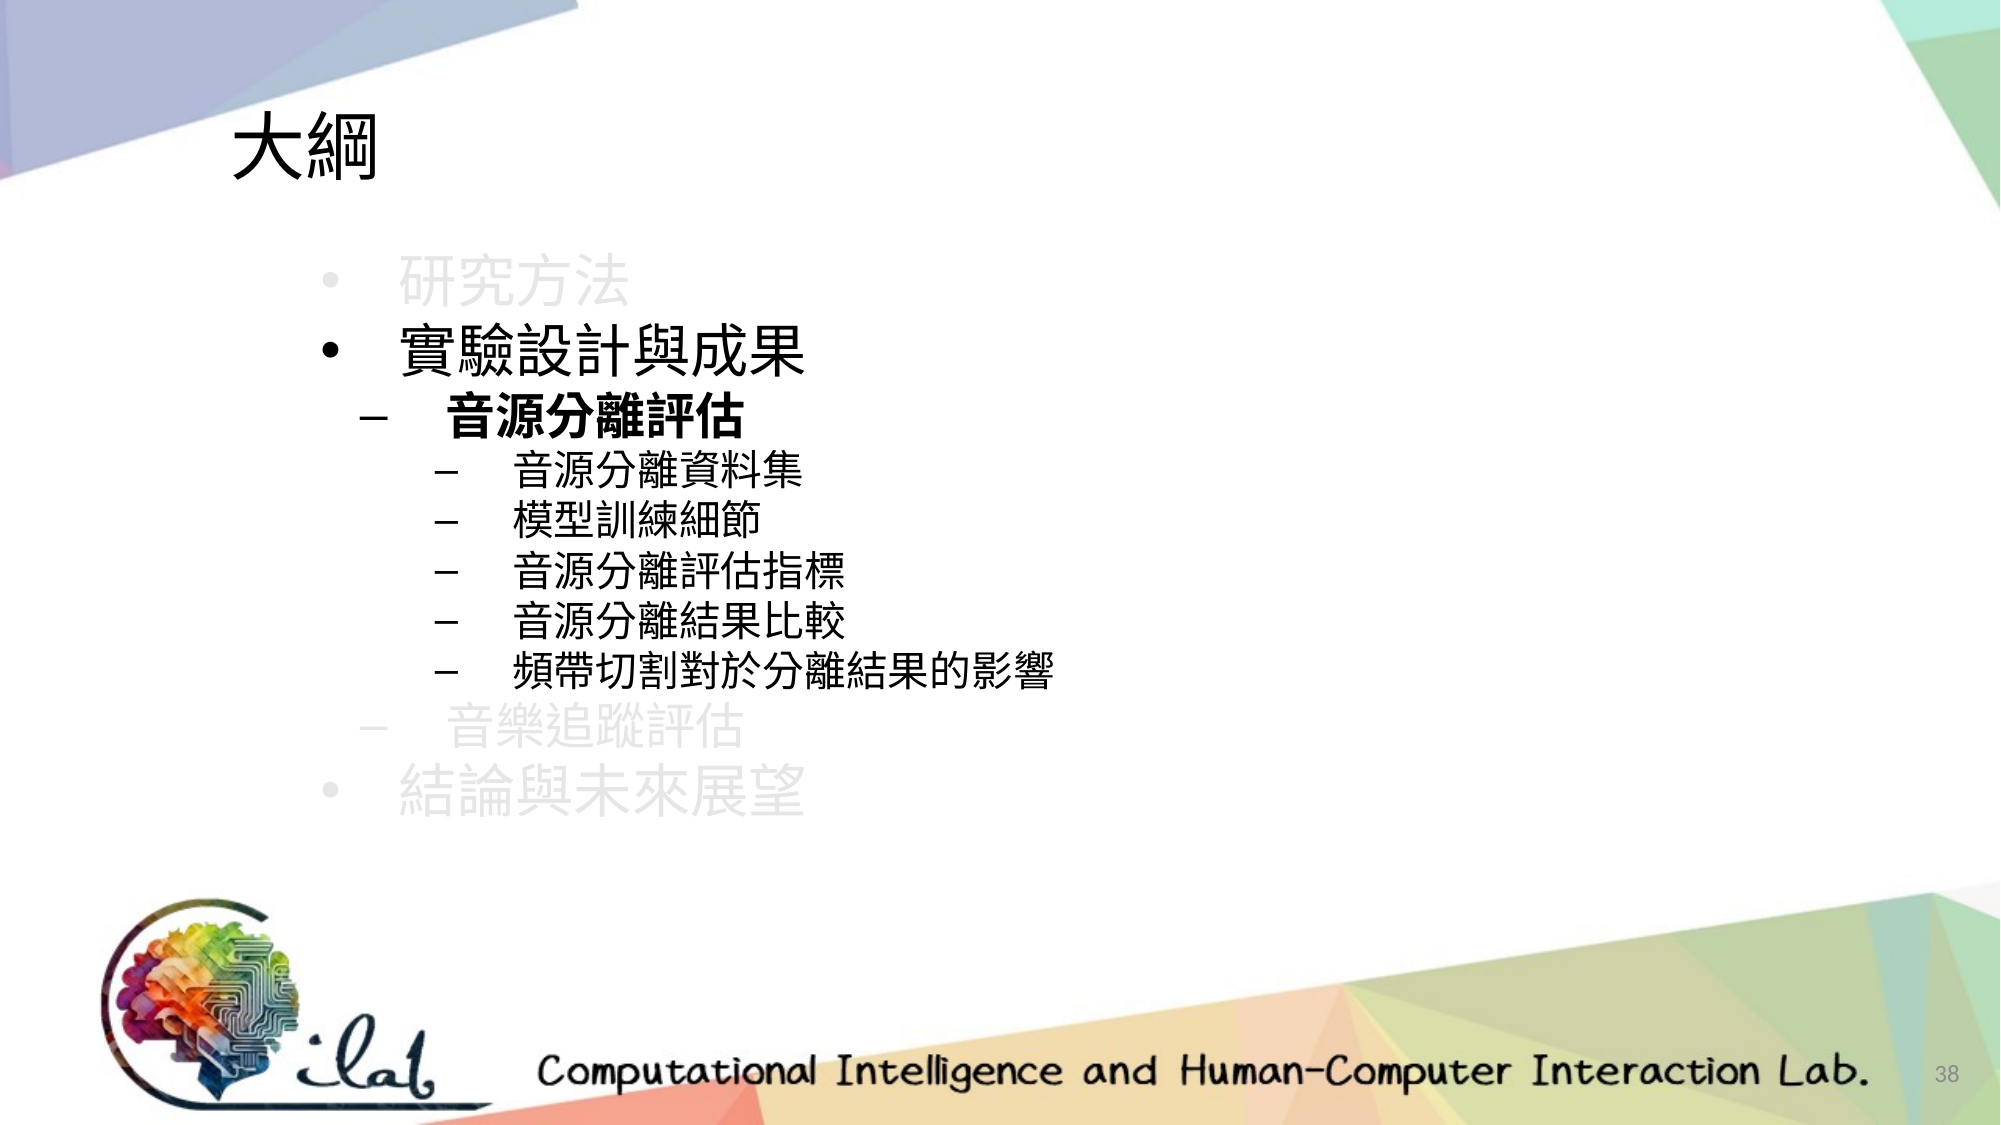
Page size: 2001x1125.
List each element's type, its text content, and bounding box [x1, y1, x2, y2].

picture [0, 0, 2001, 1125]
slide_number 38 [1524, 1042, 1975, 1103]
text_box 大綱 [208, 88, 403, 199]
text_box 研究方法 實驗設計與成果 音源分離評估 音源分離資料集 模型訓練細節 音源分離評估指標 音源分離結果比較 頻帶切割對於分離結果的影響 音樂追蹤評估 結論與未來展望 [305, 236, 1110, 832]
